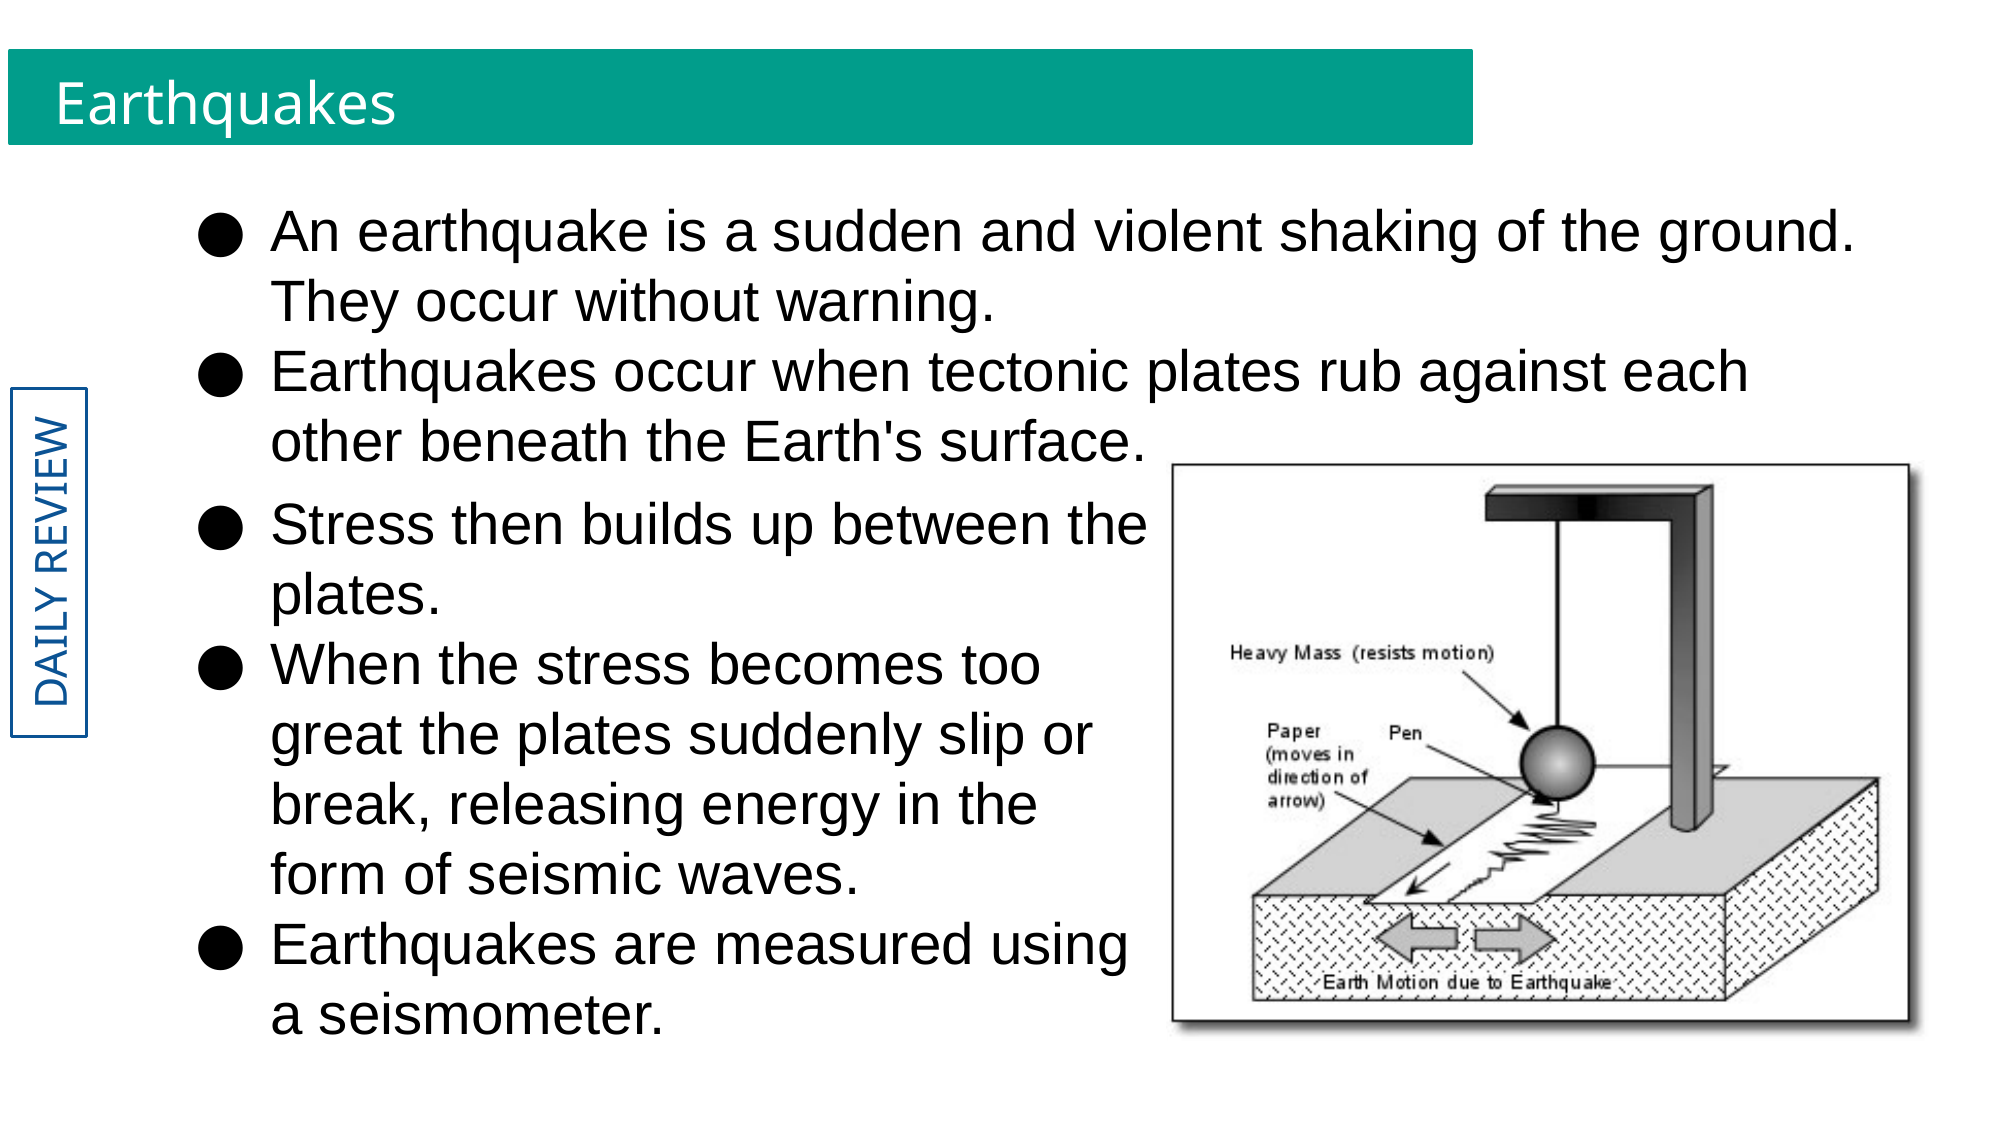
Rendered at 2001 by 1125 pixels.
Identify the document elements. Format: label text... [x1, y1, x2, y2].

picture [1166, 459, 1933, 1041]
list An earthquake is a sudden and violent shaking of the ground. They occur without warning. Earthquakes occur when tectonic plates rub against each other beneath the Earth's surface. [155, 178, 1912, 470]
subtitle Earthquakes [20, 58, 1463, 135]
text_box Stress then builds up between the plates. When the stress becomes too great the plates suddenly slip or break, releasing energy in the form of seismic waves. Earthquakes are measured using a seismometer. [155, 470, 1161, 991]
